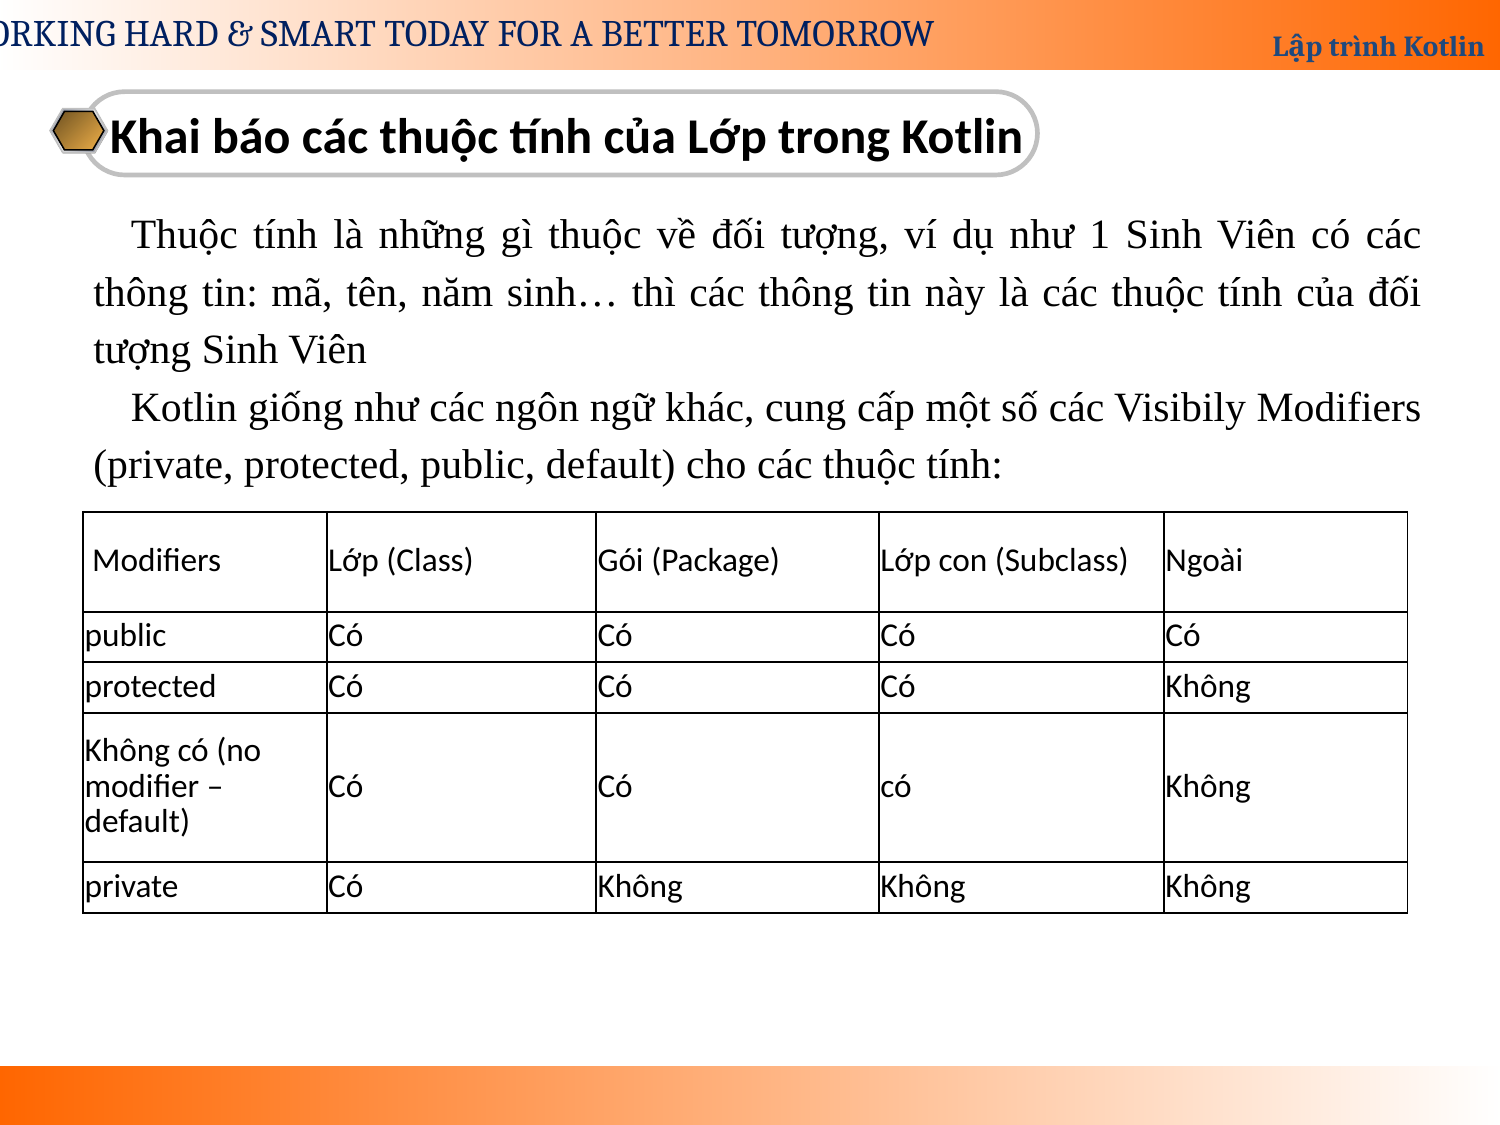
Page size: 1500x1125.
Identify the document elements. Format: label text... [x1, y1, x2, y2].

table_cell Không [1165, 663, 1407, 712]
table_cell Không [880, 863, 1163, 912]
table_cell Không [597, 863, 878, 912]
table_cell Có [328, 613, 595, 661]
table_cell Có [328, 863, 595, 912]
table_cell Có [328, 714, 595, 861]
table_cell Không [1165, 863, 1407, 912]
table_cell Có [597, 613, 878, 661]
table_cell Không có (no modifier – default) [84, 714, 326, 861]
table_cell Có [597, 714, 878, 861]
table_cell Có [1165, 613, 1407, 661]
text_box Thuộc tính là những gì thuộc về đối tượng, ví dụ như 1 Sinh Viên có các thông tin: mã, tên, năm sinh… thì các thông tin này là các thuộc tính của đối tượng Sinh Viên Kotlin giống như các ngôn ngữ khác, cung cấp một số các Visibily Modifiers (private, protected, public, default) cho các thuộc tính: [78, 191, 1438, 495]
table_cell Có [597, 663, 878, 712]
table_header Lớp (Class) [328, 513, 595, 611]
table_cell Có [880, 613, 1163, 661]
table_cell public [84, 613, 326, 661]
table_header Modifiers [84, 513, 326, 611]
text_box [49, 91, 1038, 176]
table_cell có [880, 714, 1163, 861]
table_cell Có [880, 663, 1163, 712]
table_cell private [84, 863, 326, 912]
table_header Ngoài [1165, 513, 1407, 611]
table_cell Có [328, 663, 595, 712]
table_header Gói (Package) [597, 513, 878, 611]
table_cell protected [84, 663, 326, 712]
table_cell Không [1165, 714, 1407, 861]
table_header Lớp con (Subclass) [880, 513, 1163, 611]
